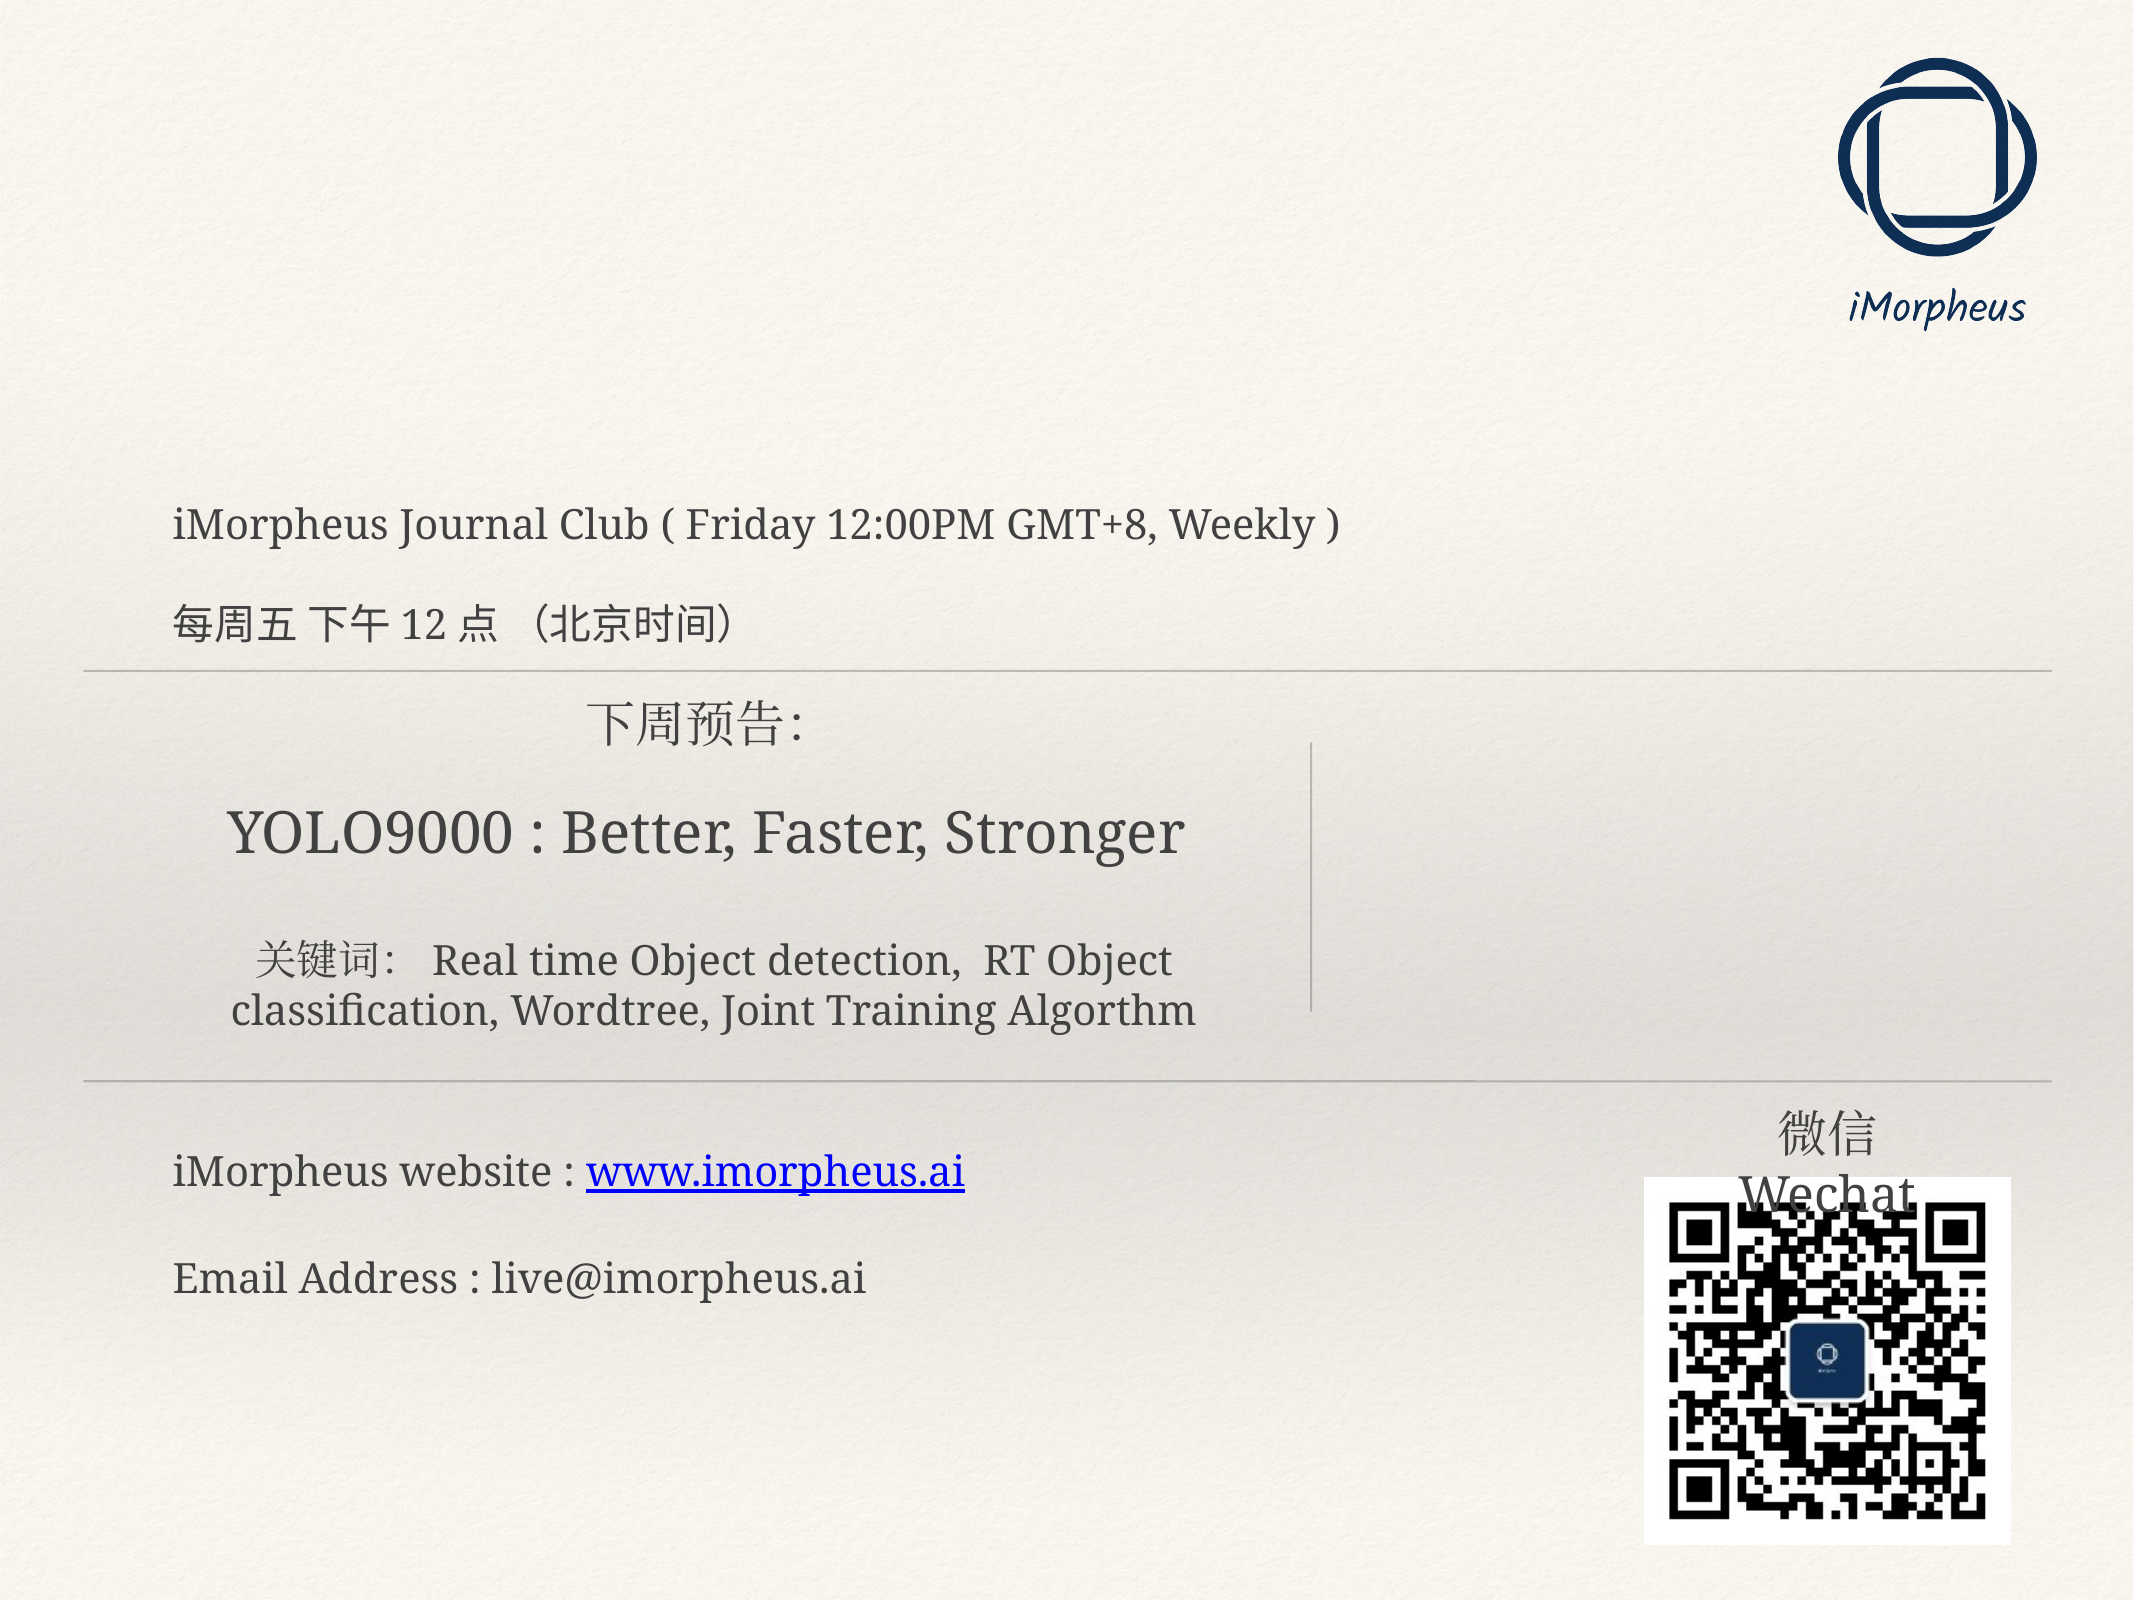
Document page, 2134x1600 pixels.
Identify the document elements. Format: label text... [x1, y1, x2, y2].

text_box 下周预告： [177, 685, 1244, 761]
picture [0, 0, 2134, 1600]
text_box YOLO9000 : Better, Faster, Stronger [180, 788, 1248, 873]
text_box iMorpheus website : www.imorpheus.ai Email Address : live@imorpheus.ai [164, 1059, 1978, 1410]
text_box 微信 Wechat [1662, 1095, 1992, 1176]
text_box 关键词：Real time Object detection, RT Object classification, Wordtree, Joint Training Algorthm [180, 926, 1248, 1042]
list iMorpheus Journal Club ( Friday 12:00PM GMT+8, Weekly ) 每周五 下午12点 （北京时间） [164, 305, 1978, 656]
